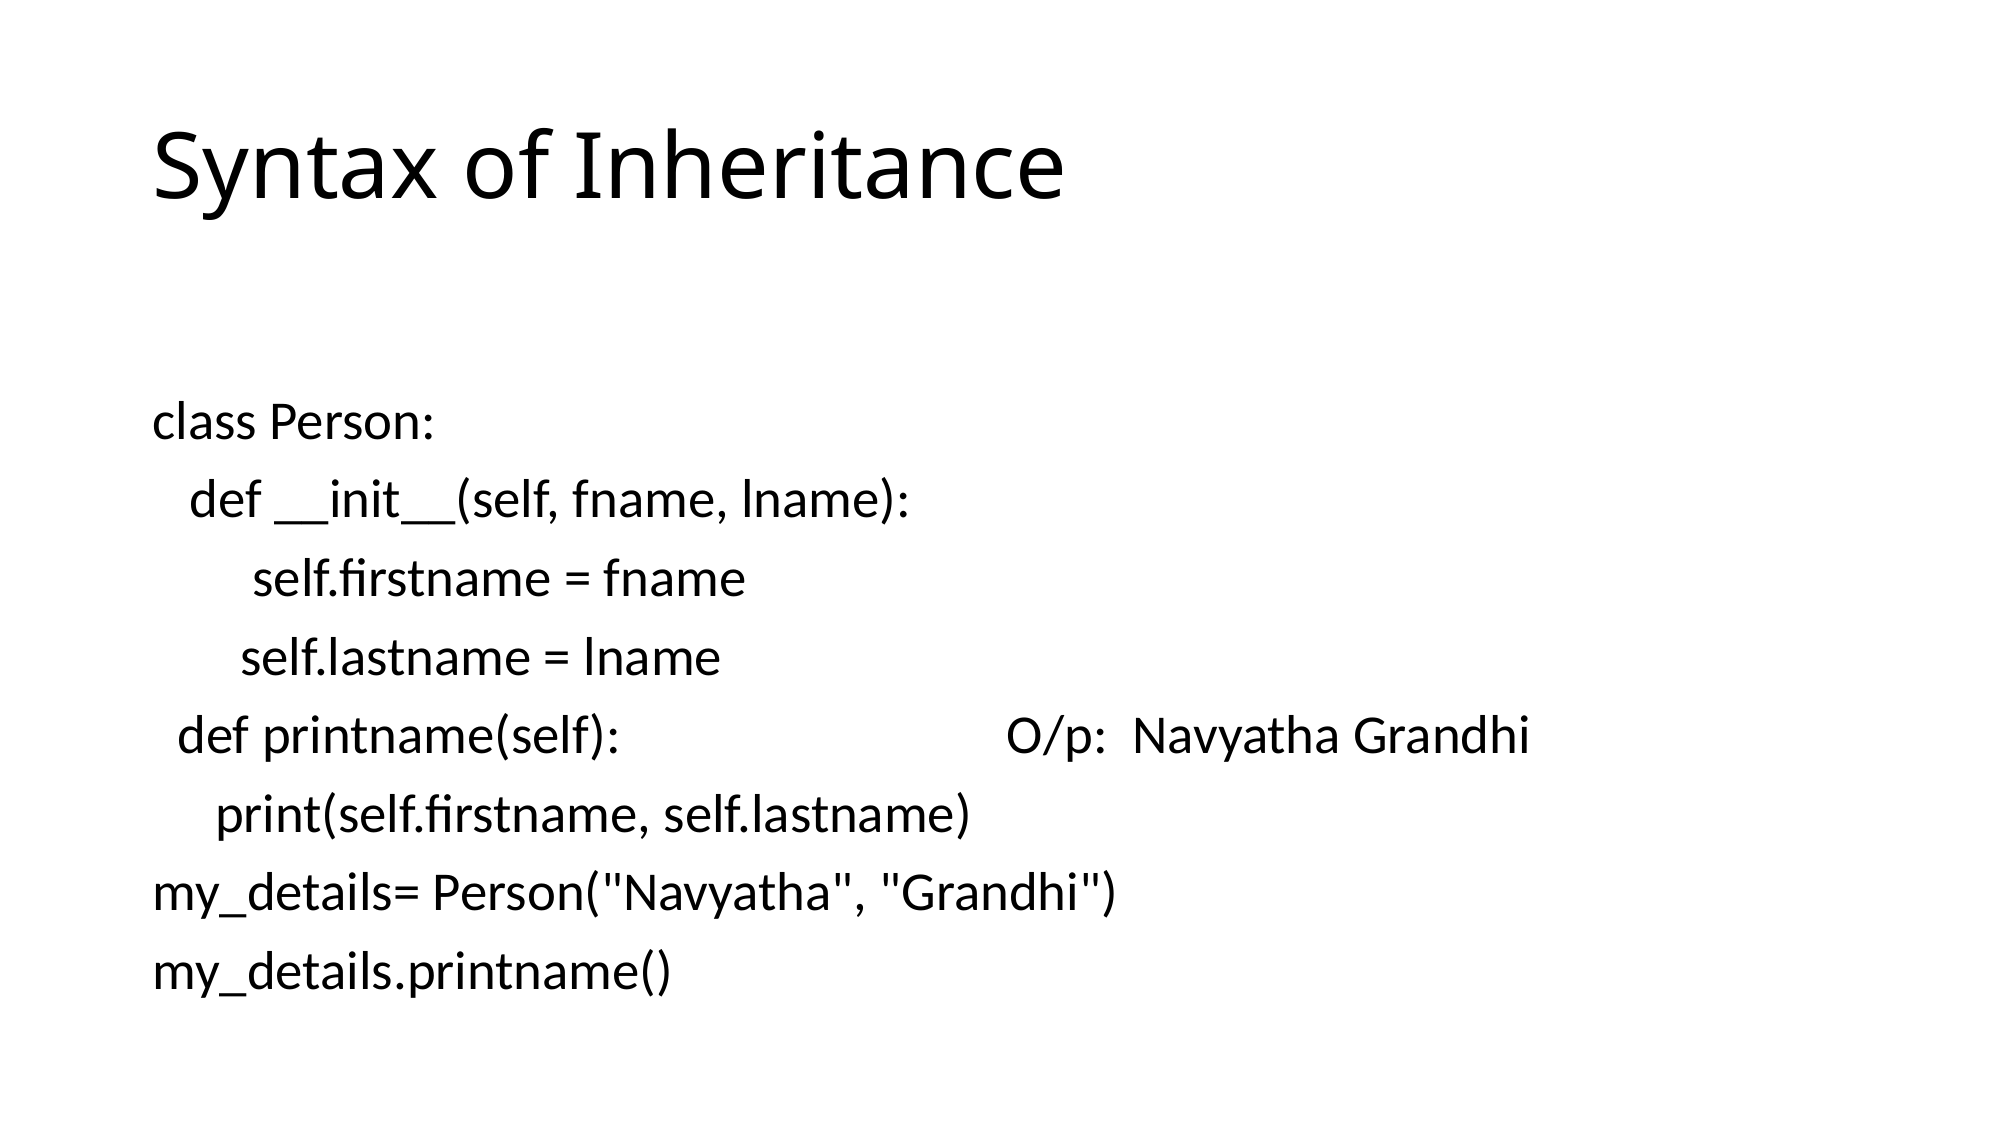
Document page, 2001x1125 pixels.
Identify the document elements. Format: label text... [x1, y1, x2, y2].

title Syntax of Inheritance [137, 59, 1863, 278]
list class Person: def __init__(self, fname, lname): self.firstname = fname self.lastname = lname def printname(self): O/p: Navyatha Grandhi print(self.firstname, self.lastname) my_details= Person("Navyatha", "Grandhi") my_details.printname() [137, 299, 1863, 1014]
